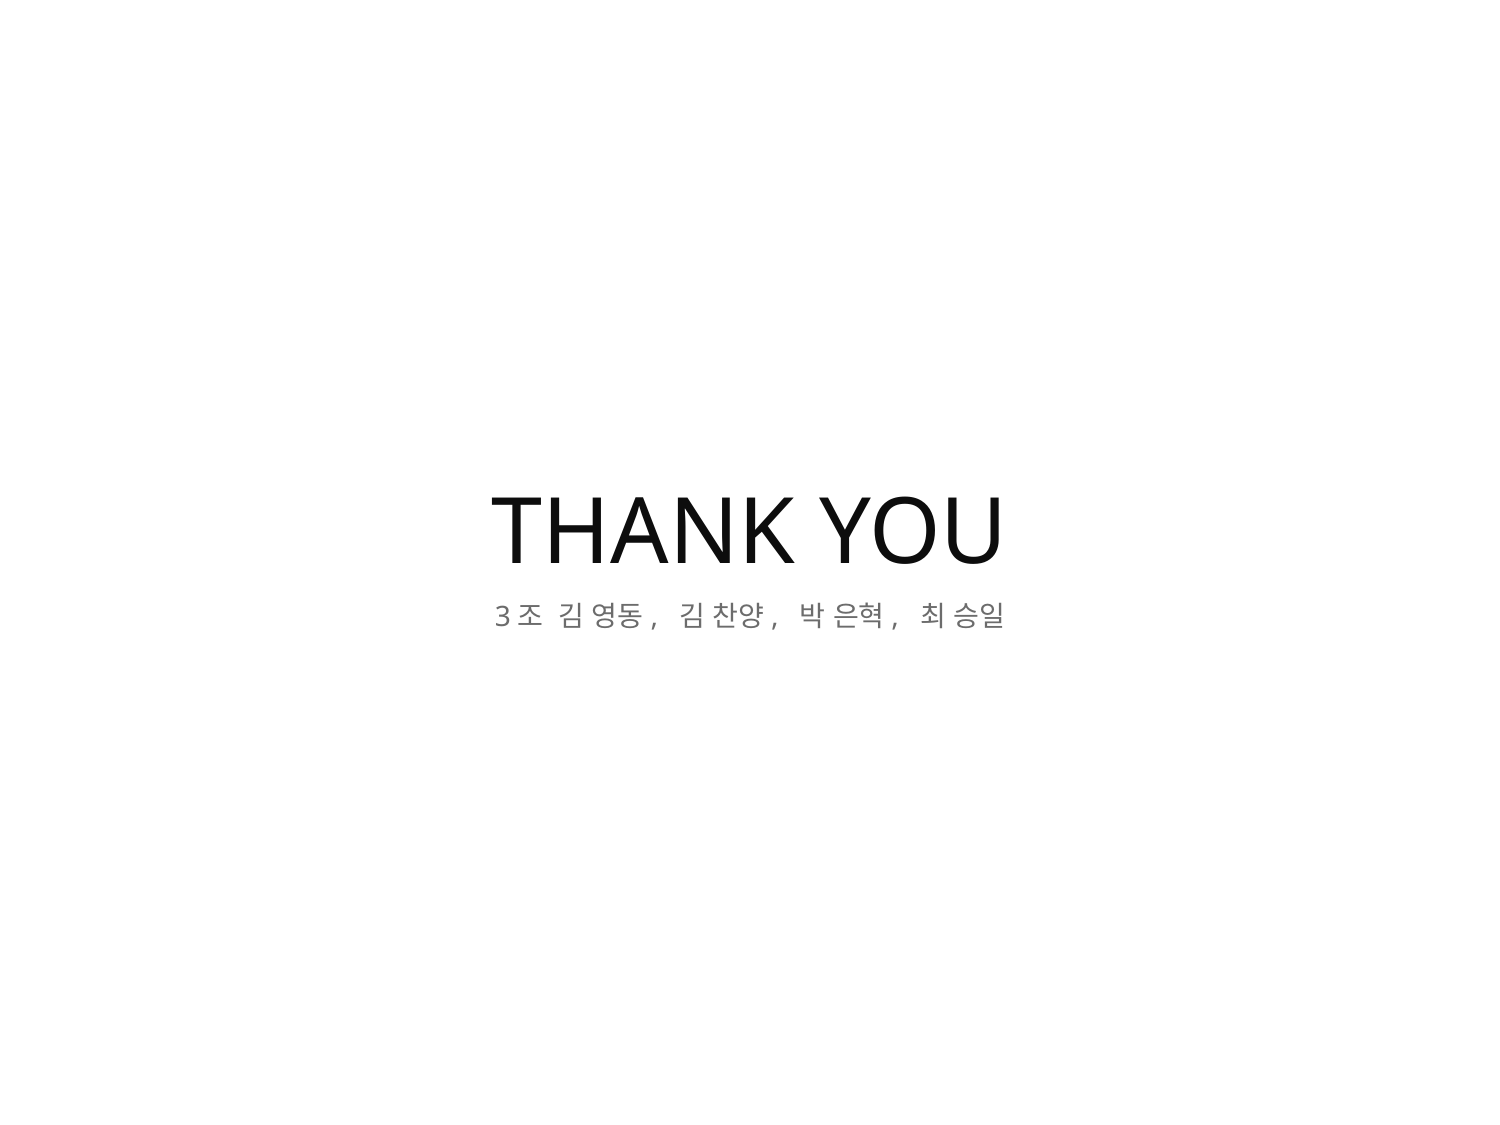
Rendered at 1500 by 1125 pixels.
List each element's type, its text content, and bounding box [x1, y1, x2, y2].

text_box THANK YOU [476, 464, 1024, 590]
text_box 3조 김 영동, 김 찬양, 박 은혁, 최 승일 [480, 591, 1020, 640]
